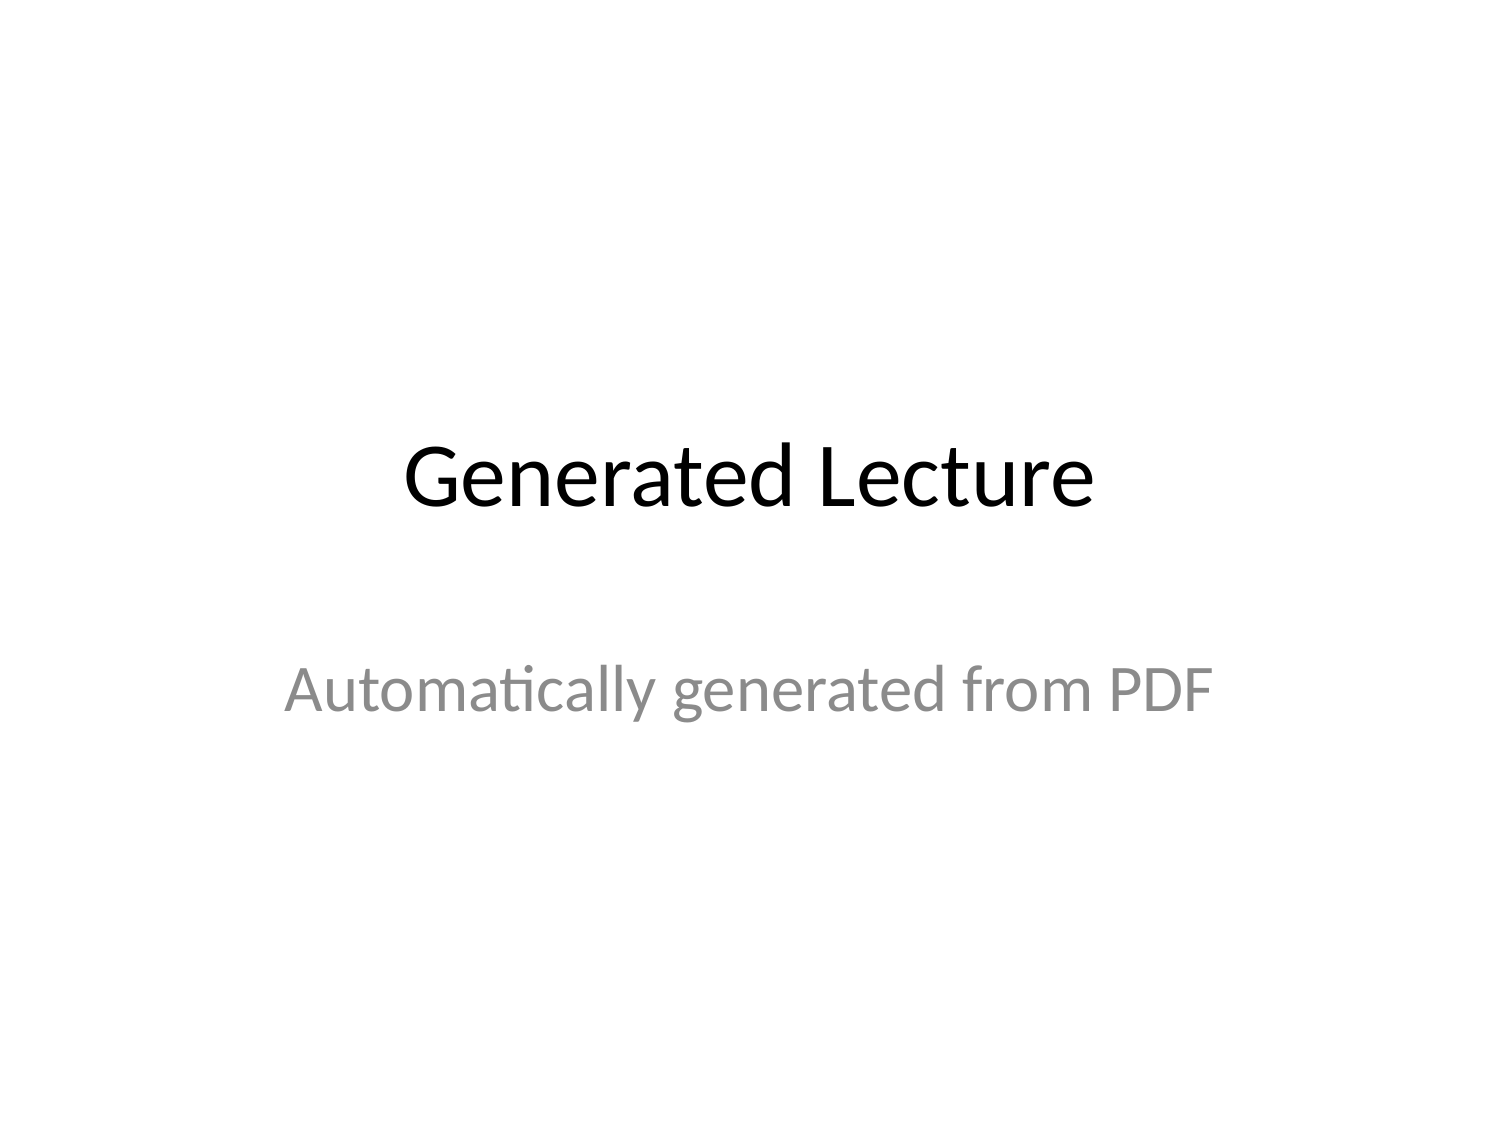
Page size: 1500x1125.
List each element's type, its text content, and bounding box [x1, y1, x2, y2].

title Generated Lecture [112, 349, 1388, 591]
subtitle Automatically generated from PDF [225, 637, 1275, 925]
